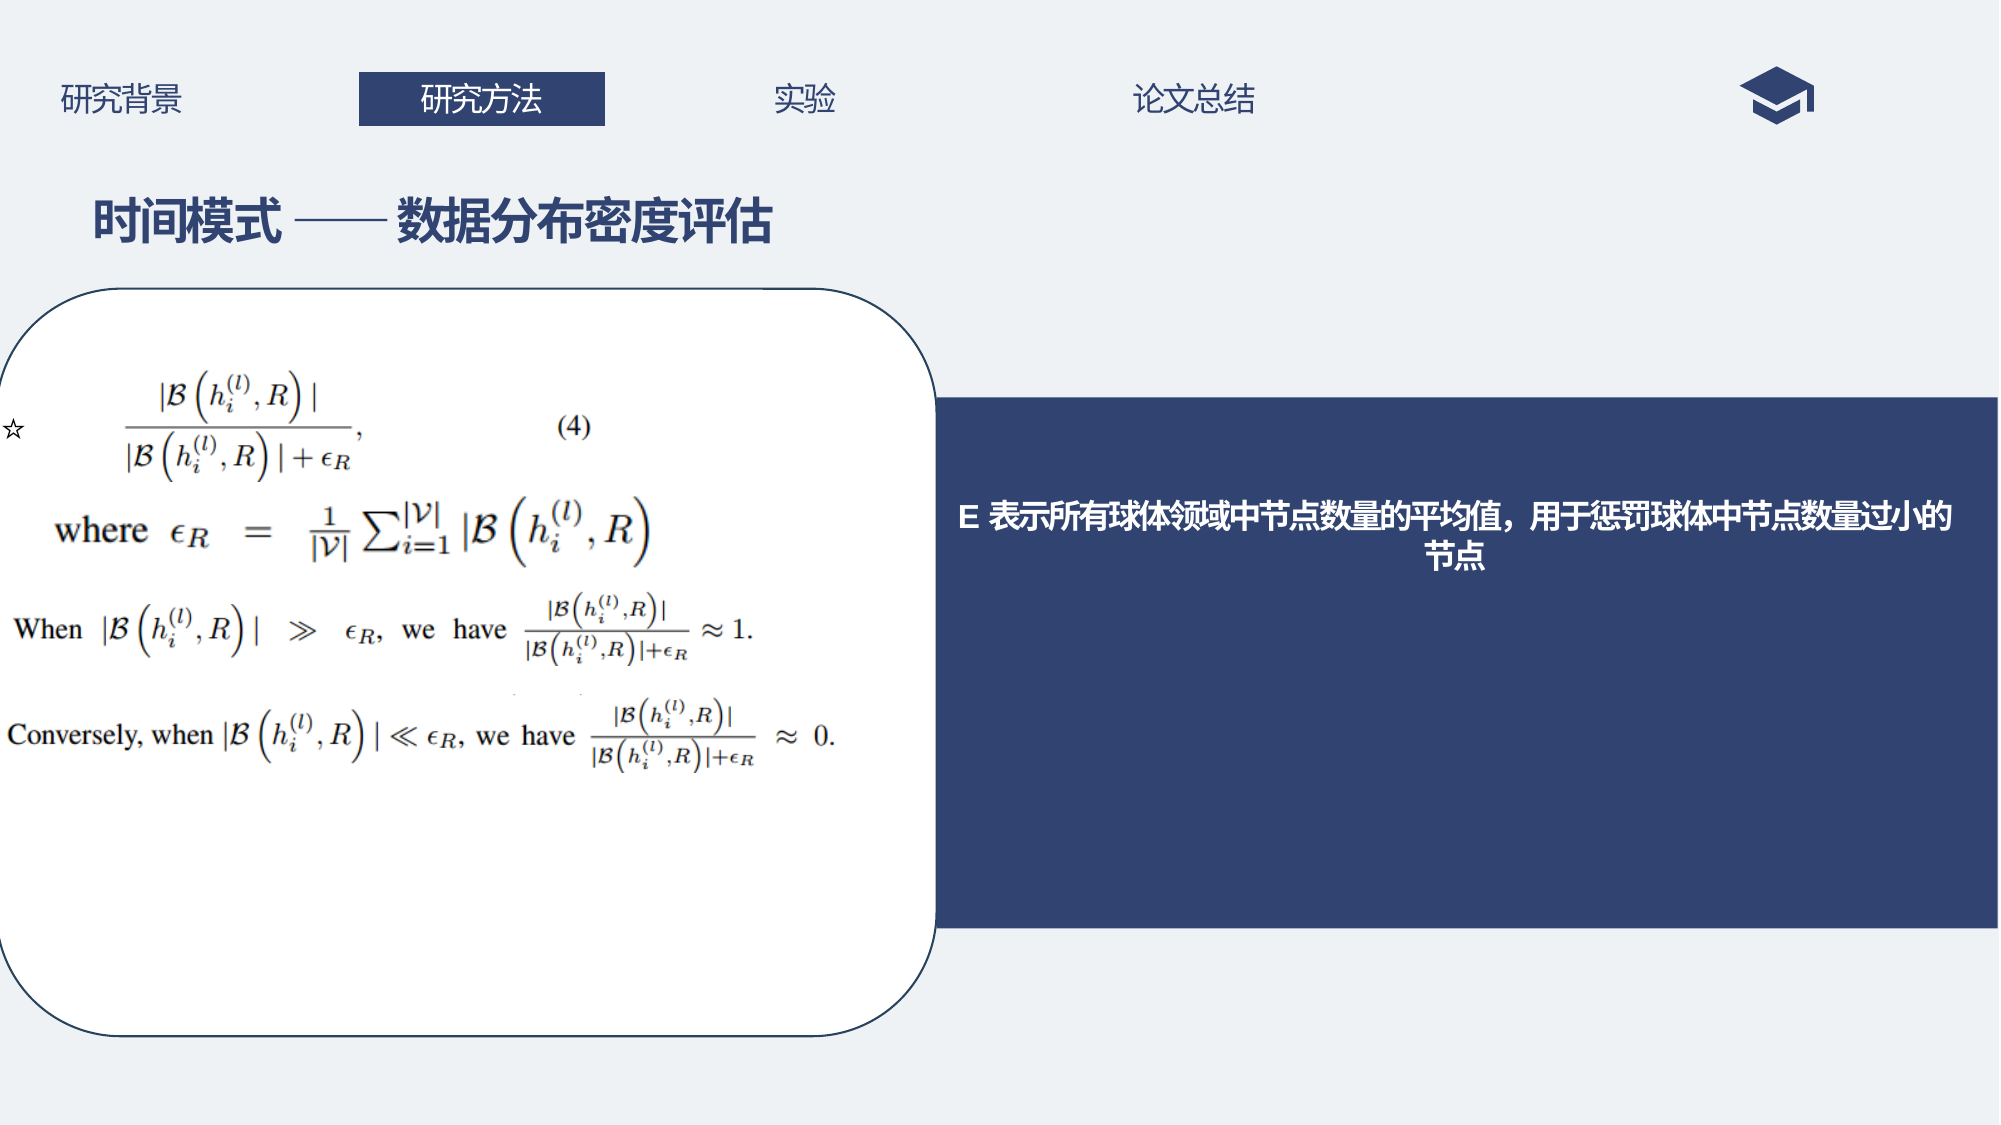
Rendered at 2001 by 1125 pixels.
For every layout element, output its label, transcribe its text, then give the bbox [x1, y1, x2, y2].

text_box 研究背景 [0, 70, 359, 126]
picture [43, 485, 661, 571]
text_box [0, 287, 937, 1038]
picture [0, 694, 839, 773]
text_box ⭐ [0, 397, 25, 458]
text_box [936, 397, 1998, 1125]
text_box [1753, 99, 1801, 125]
text_box 时间模式 —— 数据分布密度评估 [77, 181, 793, 317]
text_box 研究方法 [359, 70, 688, 126]
picture [77, 358, 612, 482]
picture [2, 582, 756, 666]
text_box [1739, 66, 1814, 112]
text_box 实验 [688, 70, 1076, 126]
text_box 论文总结 [1076, 70, 1396, 126]
